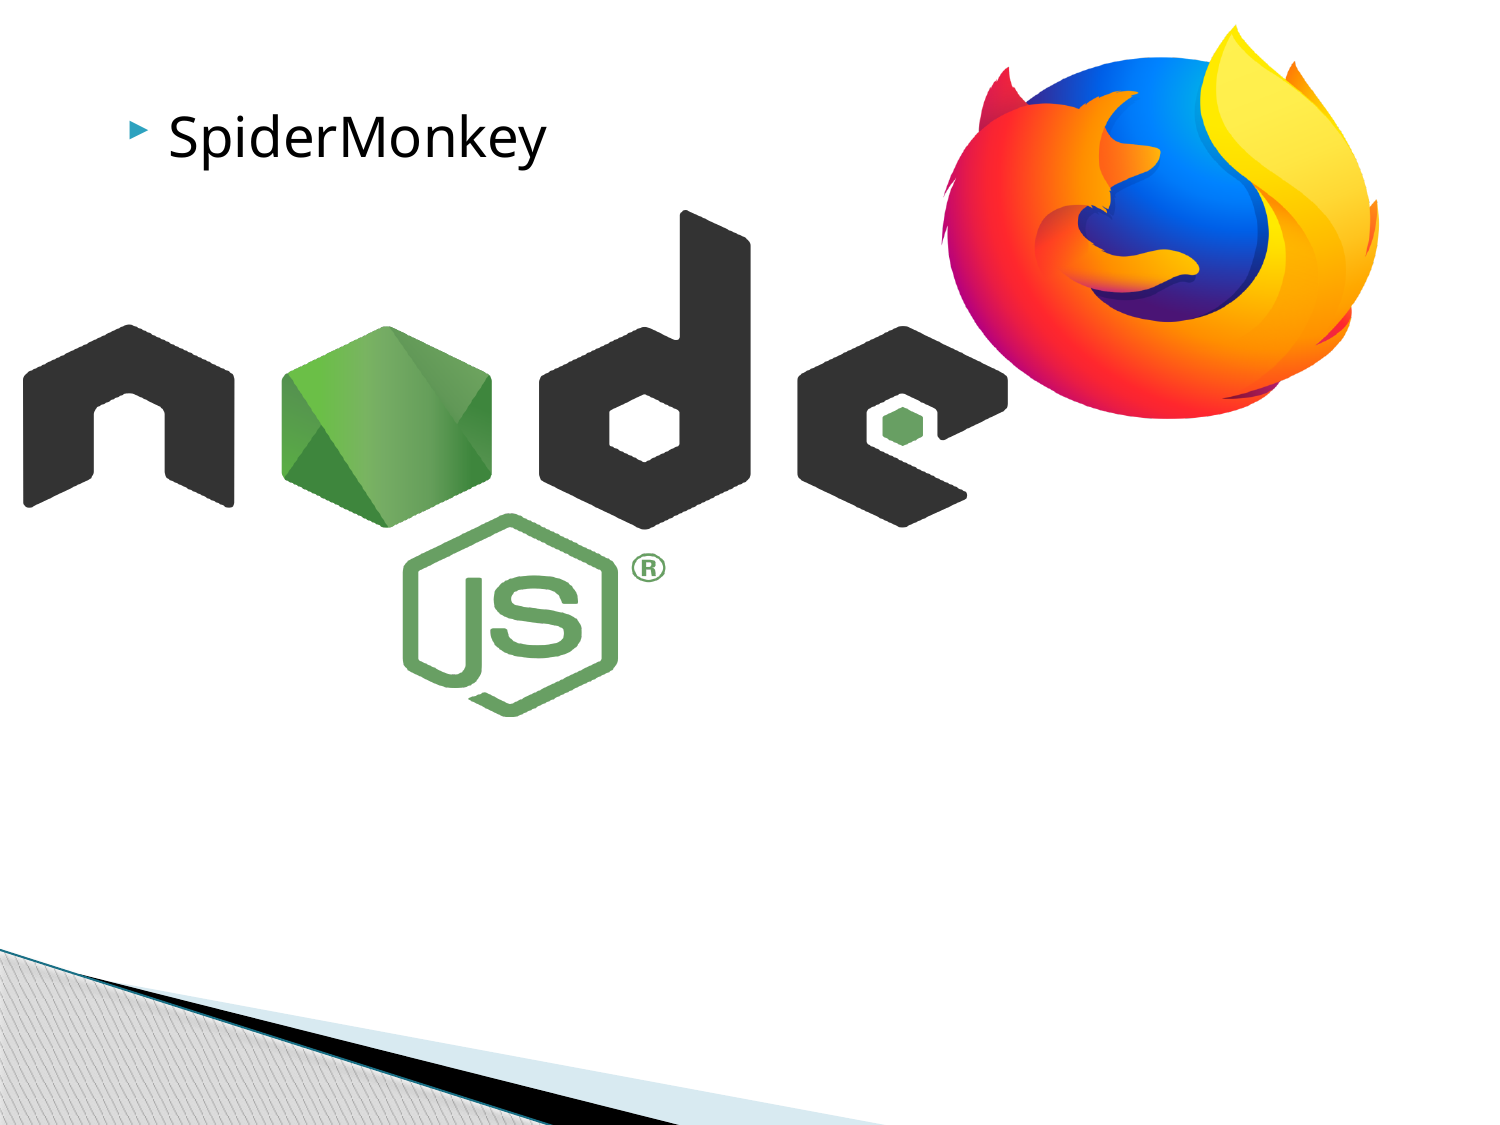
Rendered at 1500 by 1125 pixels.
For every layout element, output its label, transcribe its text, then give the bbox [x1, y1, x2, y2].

picture [23, 23, 1395, 717]
list SpiderMonkey [93, 93, 586, 210]
